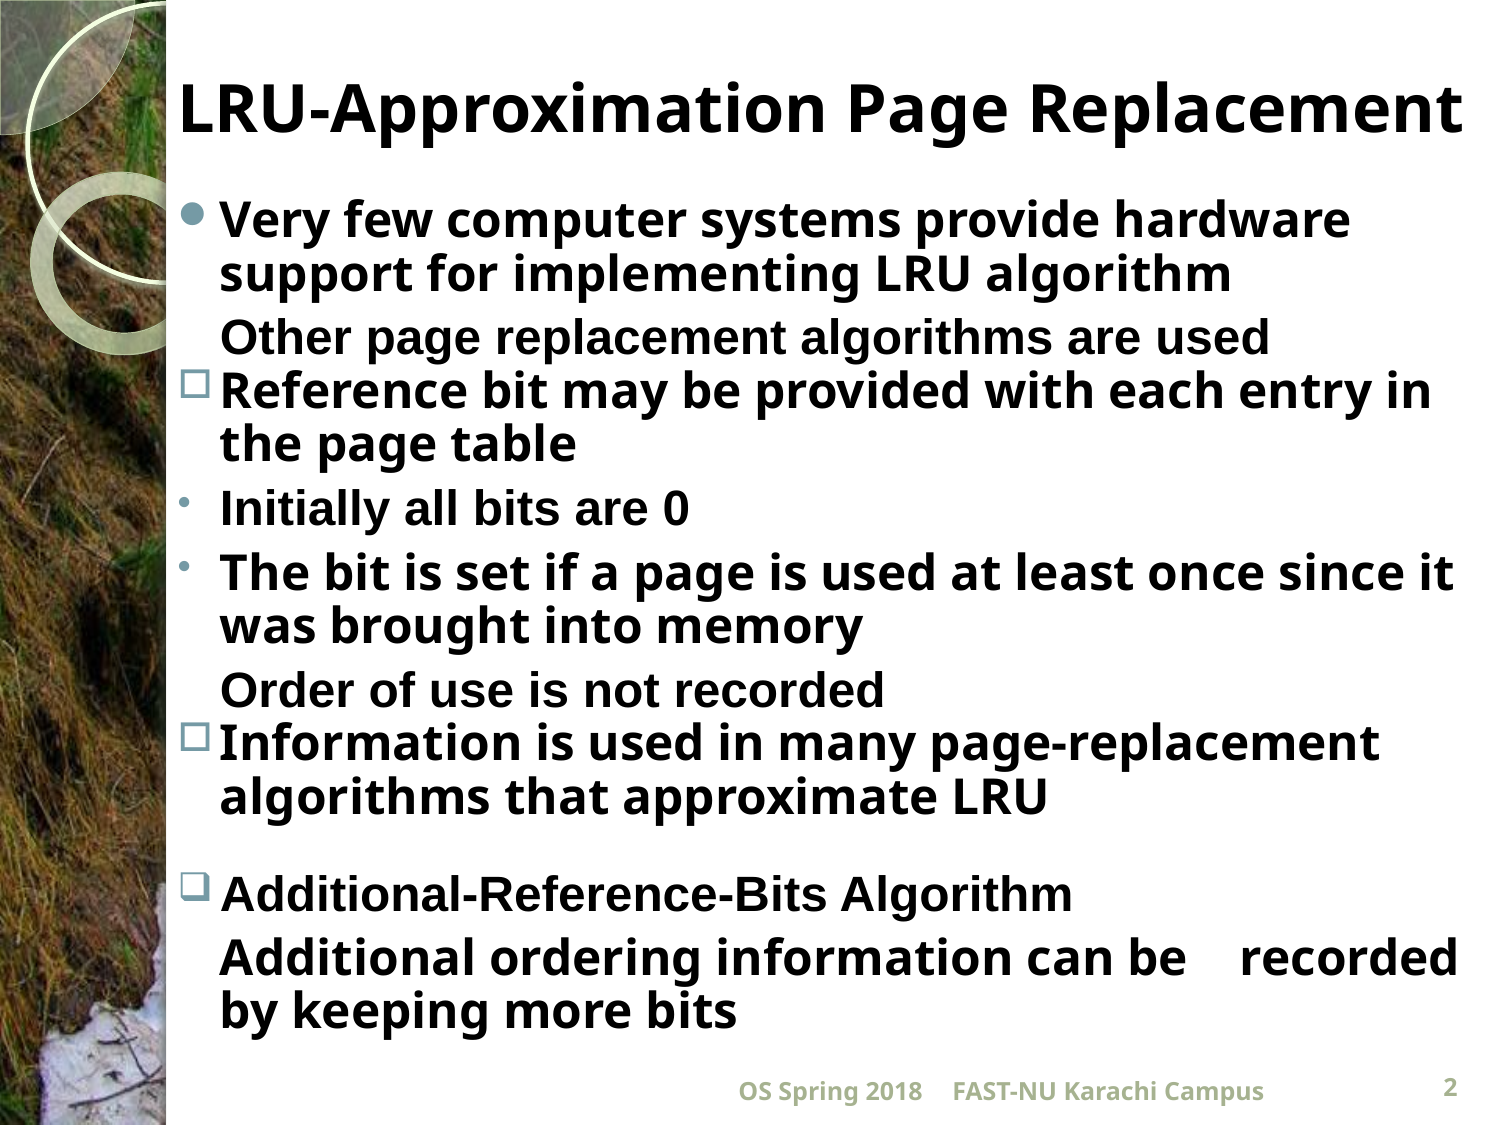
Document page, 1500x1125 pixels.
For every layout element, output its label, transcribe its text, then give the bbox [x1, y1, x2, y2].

footer FAST-NU Karachi Campus [937, 1034, 1413, 1113]
picture [0, 134, 166, 1125]
list Very few computer systems provide hardware support for implementing LRU algorithm Other page replacement algorithms are used Reference bit may be provided with each entry in the page table Initially all bits are 0 The bit is set if a page is used at least once since it was brought into memory Order of use is not recorded Information is used in many page-replacement algorithms that approximate LRU Additional-Reference-Bits Algorithm Additional ordering information can be recorded by keeping more bits [149, 187, 1500, 1063]
picture [32, 13, 160, 207]
picture [62, 195, 149, 279]
picture [136, 0, 166, 4]
picture [53, 241, 149, 332]
title LRU-Approximation Page Replacement [162, 50, 1500, 163]
slide_number OS Spring 2018 [587, 1034, 937, 1113]
slide_number 2 [1413, 1034, 1488, 1113]
